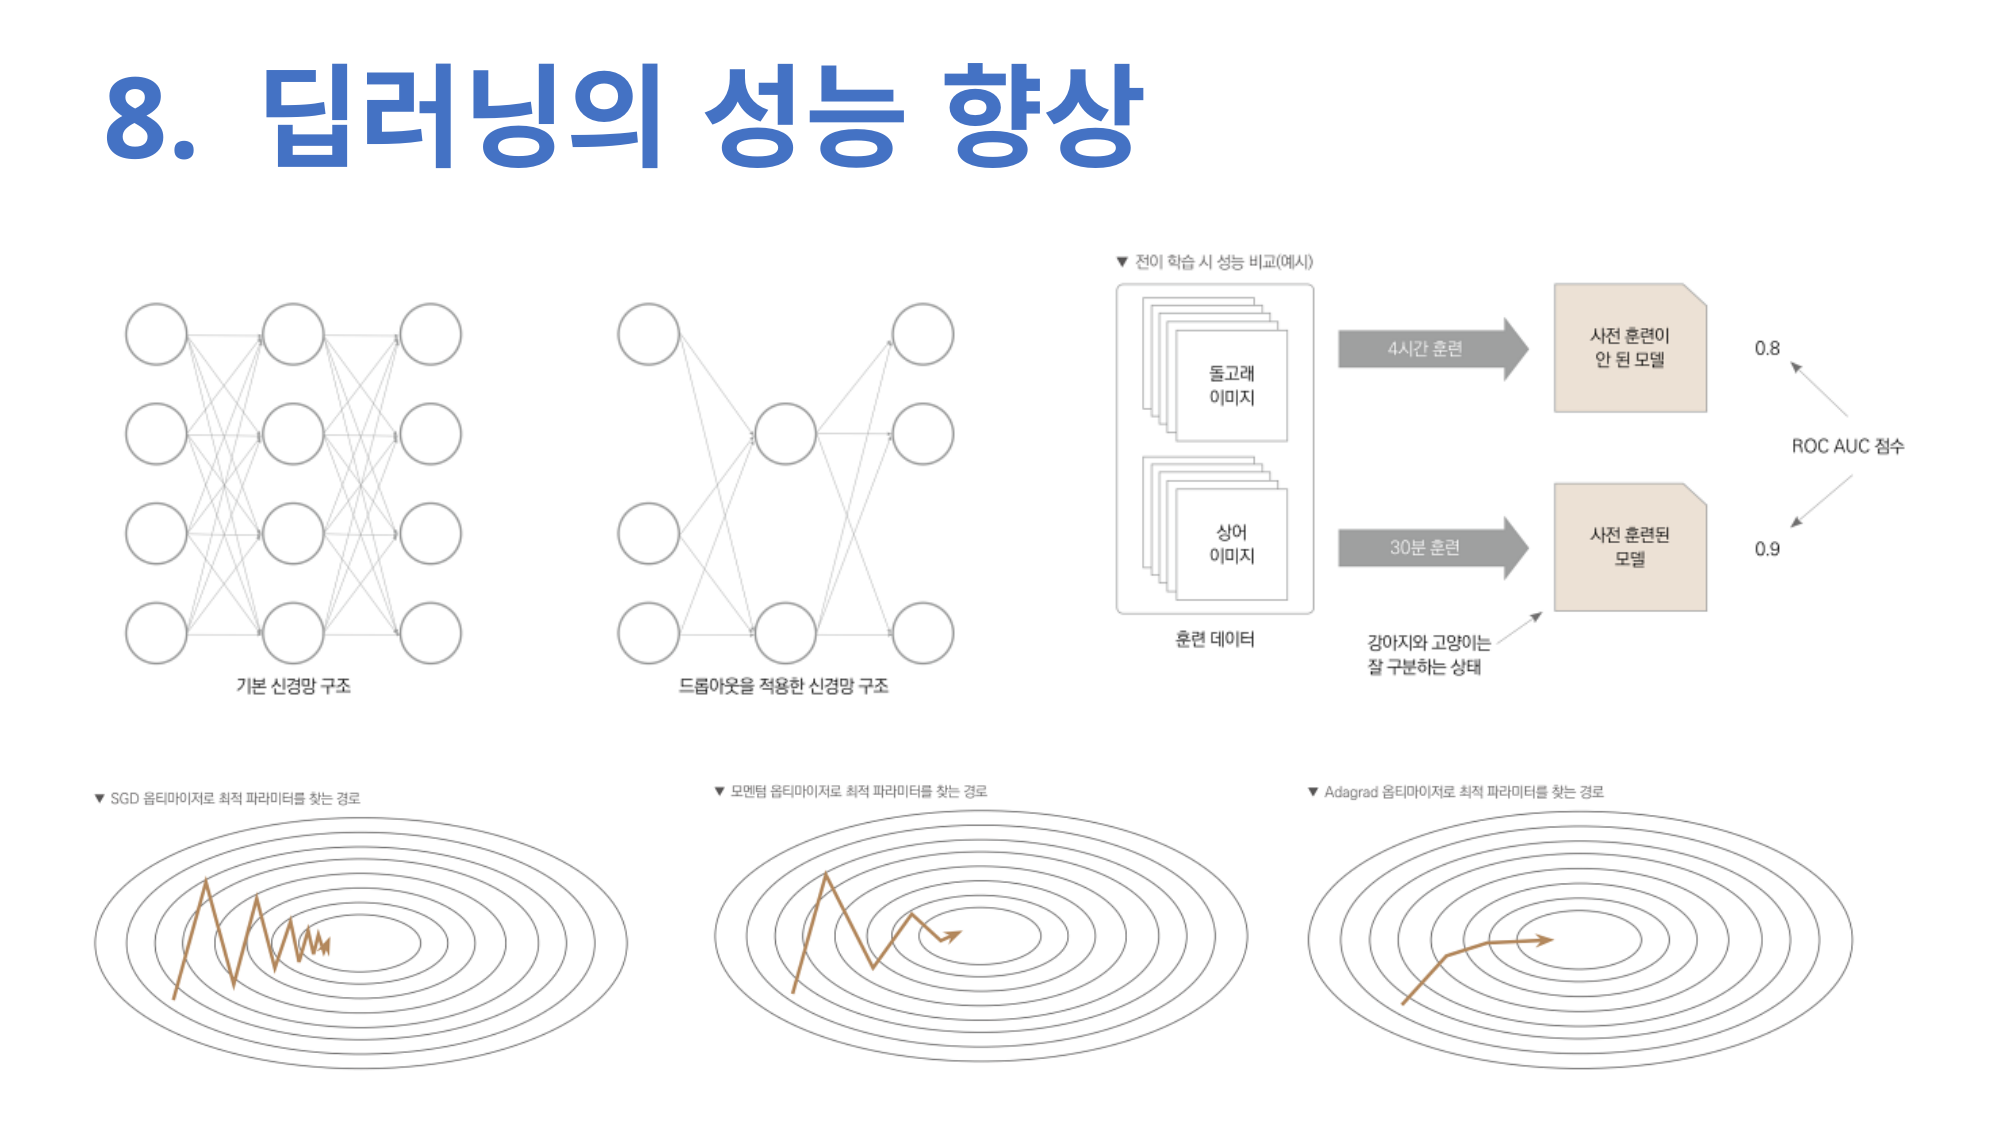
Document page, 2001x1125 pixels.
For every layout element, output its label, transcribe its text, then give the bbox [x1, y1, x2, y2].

picture [1105, 233, 1922, 706]
picture [86, 782, 650, 1076]
picture [706, 776, 1265, 1082]
text_box 8. 딥러닝의 성능 향상 [88, 38, 1163, 189]
picture [121, 287, 969, 717]
picture [1301, 771, 1868, 1082]
